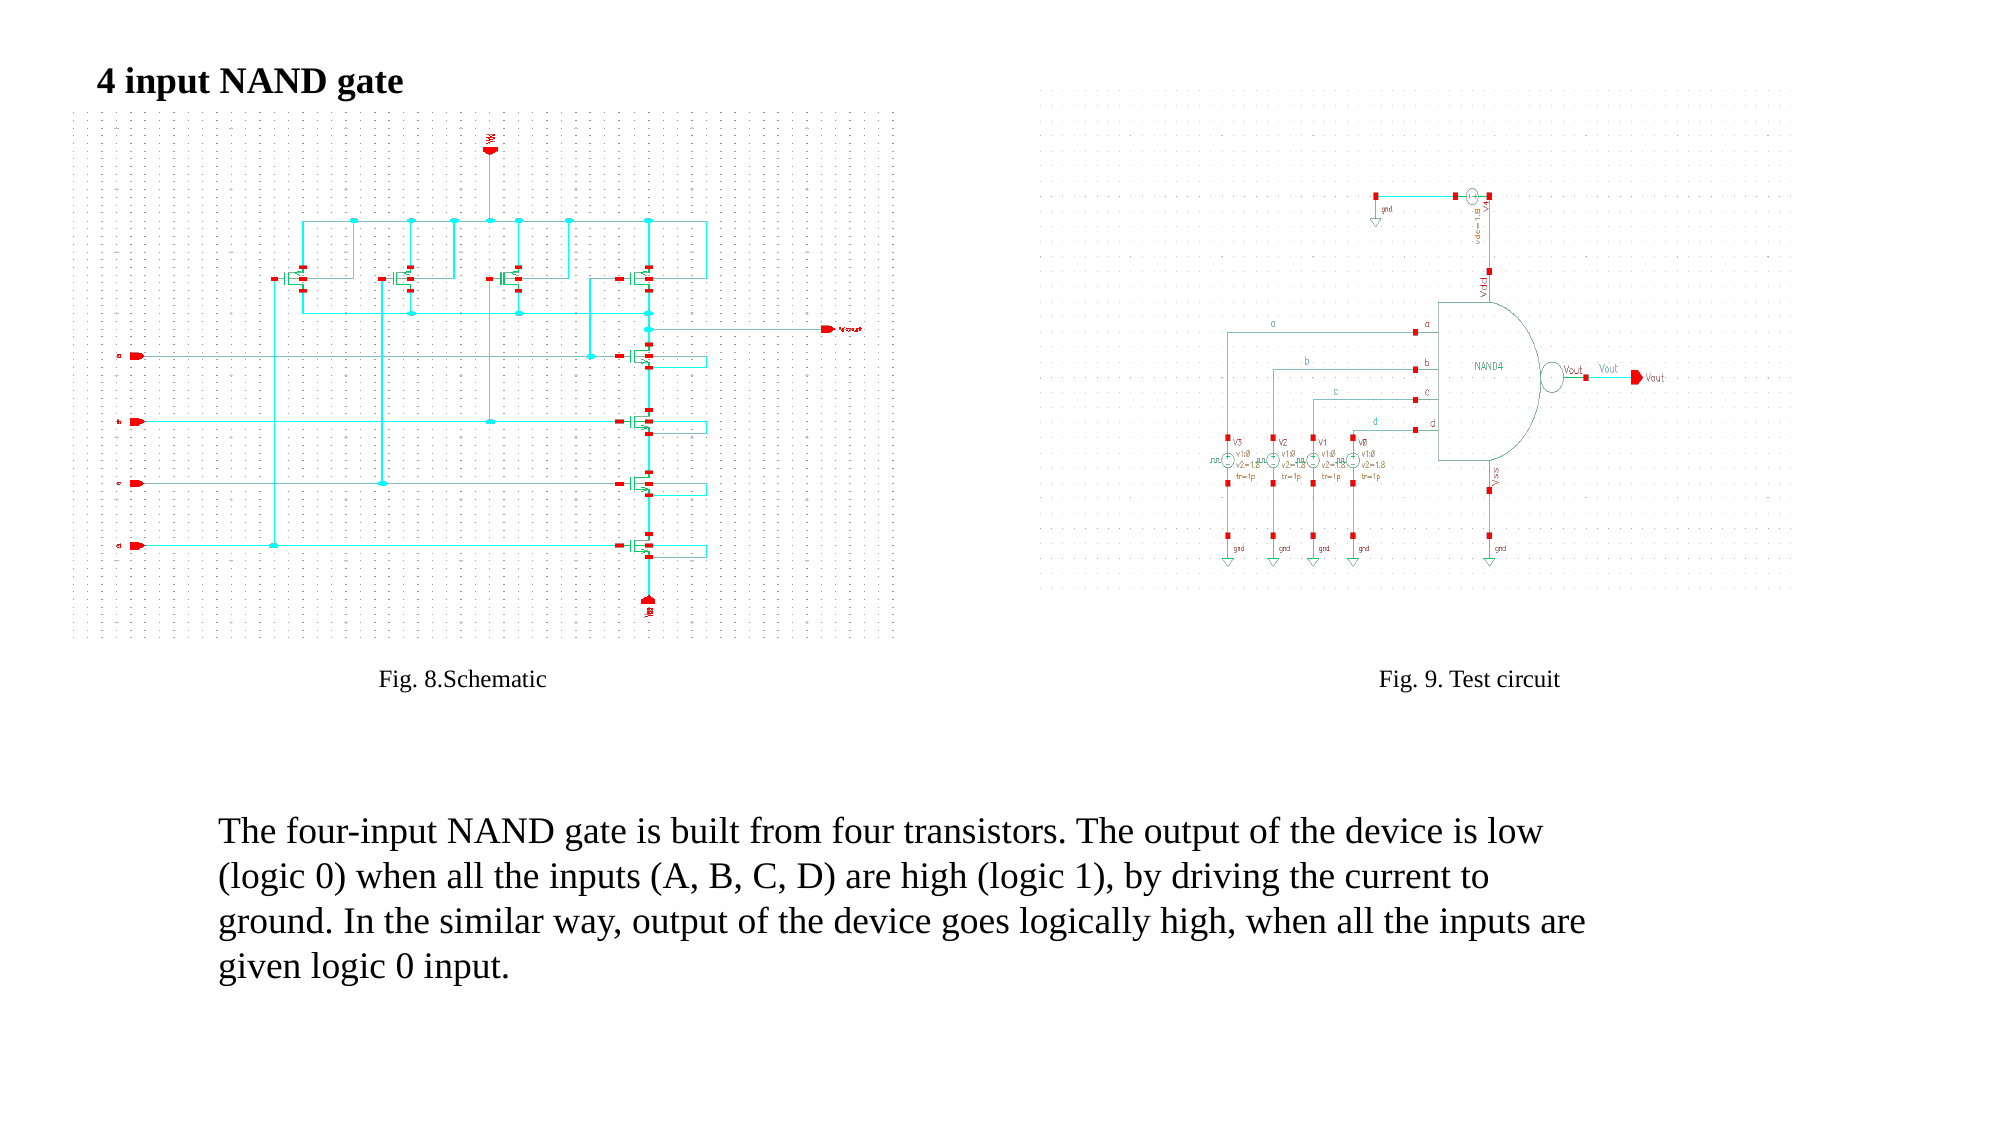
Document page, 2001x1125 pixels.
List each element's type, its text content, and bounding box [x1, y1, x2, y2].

text_box Fig. 9. Test circuit [1364, 654, 1840, 700]
text_box The four-input NAND gate is built from four transistors. The output of the device is low (logic 0) when all the inputs (A, B, C, D) are high (logic 1), by driving the current to ground. In the similar way, output of the device goes logically high, when all the inputs are given logic 0 input. [203, 798, 1858, 993]
text_box Fig. 8.Schematic [363, 654, 959, 700]
picture [66, 108, 900, 641]
picture [1030, 78, 1795, 591]
text_box 4 input NAND gate [82, 48, 916, 108]
